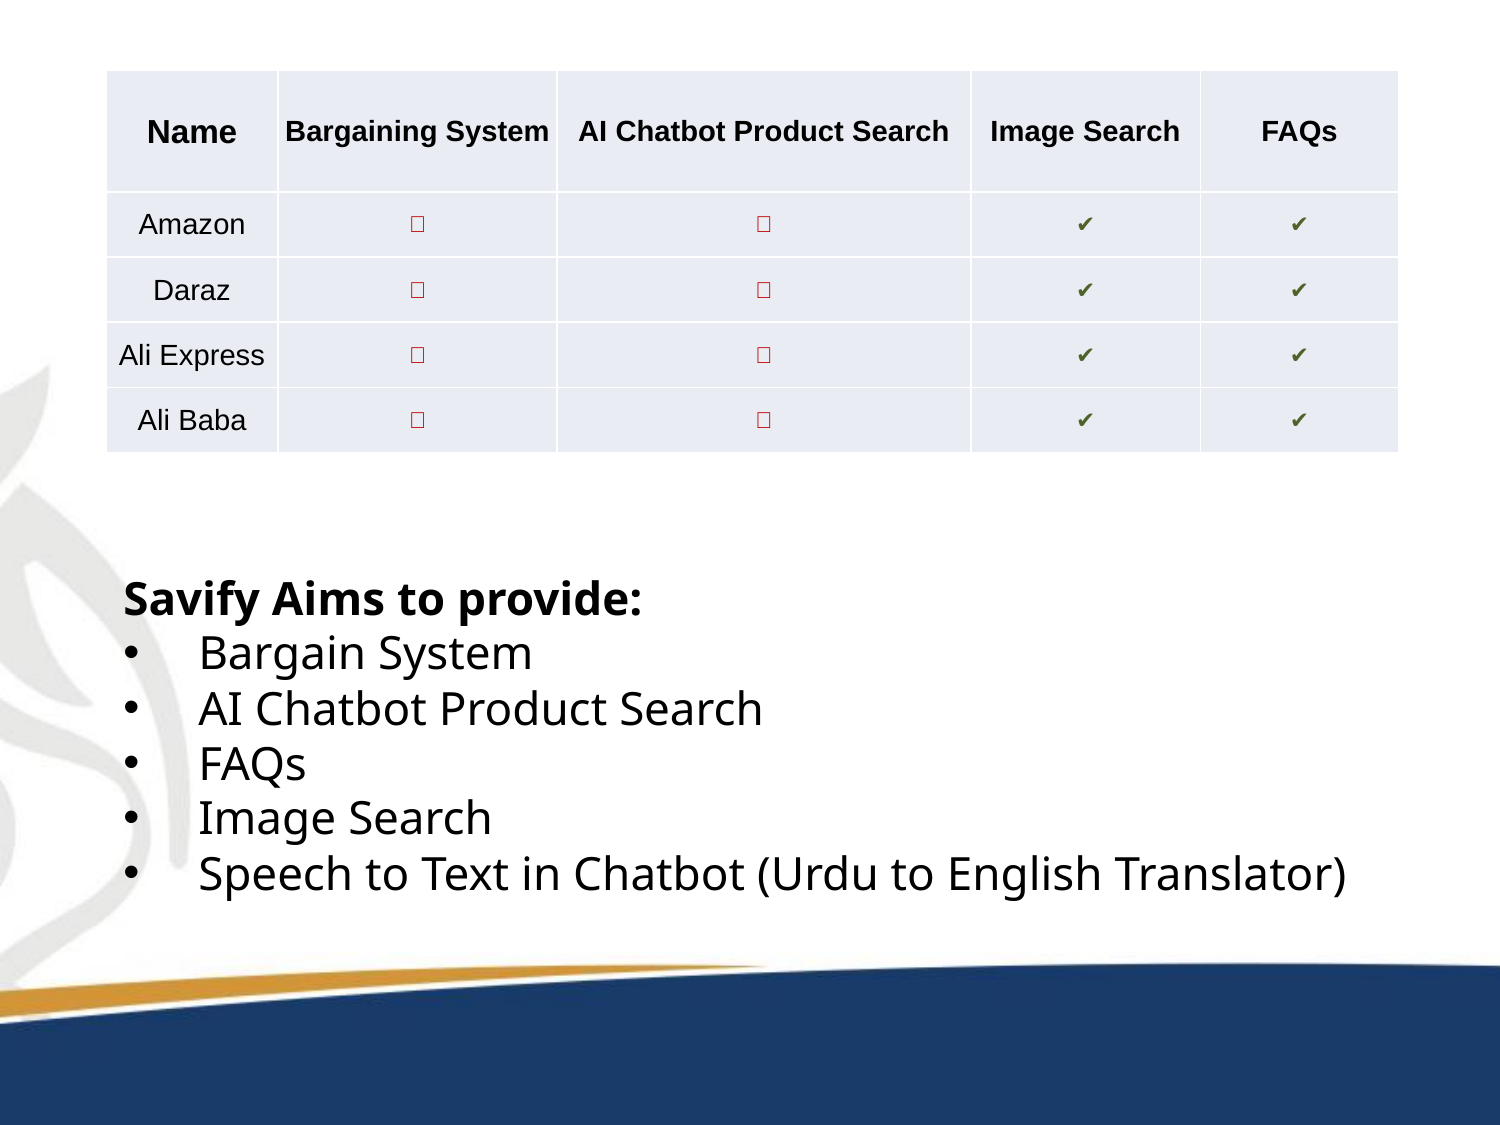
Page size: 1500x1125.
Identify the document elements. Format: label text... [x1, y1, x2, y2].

table_cell ❌ [558, 388, 970, 452]
picture [0, 0, 1500, 1125]
table_cell ❌ [558, 193, 970, 256]
table_cell ✔ [972, 258, 1200, 321]
table_header Bargaining System [279, 71, 556, 191]
table_header FAQs [1201, 71, 1398, 191]
table_cell ✔ [1201, 388, 1398, 452]
table_cell ✔ [972, 193, 1200, 256]
table_cell ✔ [972, 388, 1200, 452]
table_cell Ali Baba [107, 388, 277, 452]
table_cell ❌ [279, 323, 556, 387]
table_cell Ali Express [107, 323, 277, 387]
table_cell ✔ [1201, 258, 1398, 321]
table_cell ❌ [558, 323, 970, 387]
table_header AI Chatbot Product Search [558, 71, 970, 191]
table_cell ✔ [1201, 193, 1398, 256]
table_cell ❌ [279, 193, 556, 256]
table_cell ❌ [558, 258, 970, 321]
table_cell ✔ [972, 323, 1200, 387]
table_header Image Search [972, 71, 1200, 191]
table_cell Amazon [107, 193, 277, 256]
list Savify Aims to provide: Bargain System AI Chatbot Product Search FAQs Image Search Speech to Text in Chatbot (Urdu to English Translator) [75, 561, 1425, 624]
table_cell ✔ [1201, 323, 1398, 387]
table_cell ❌ [279, 388, 556, 452]
table_header Name [107, 71, 277, 191]
table_cell Daraz [107, 258, 277, 321]
table_cell ❌ [279, 258, 556, 321]
